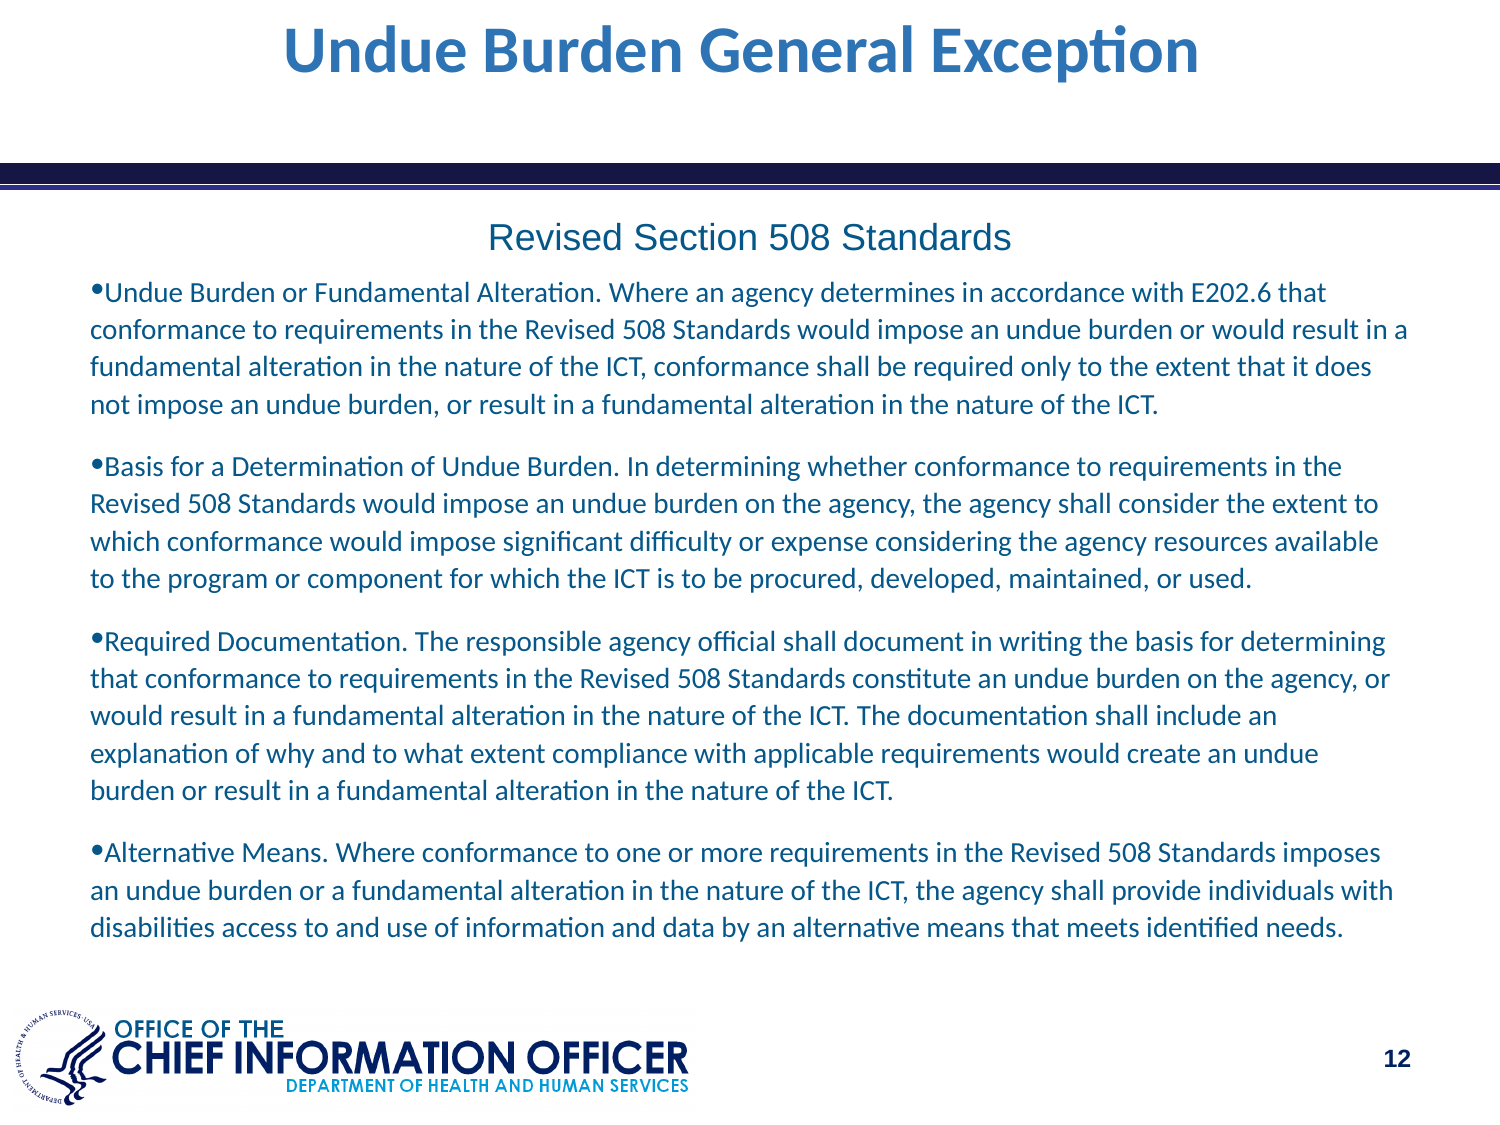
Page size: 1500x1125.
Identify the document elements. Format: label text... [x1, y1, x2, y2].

slide_number ‹#› [1076, 1034, 1427, 1087]
list Revised Section 508 Standards Undue Burden or Fundamental Alteration. Where an agency determines in accordance with E202.6 that conformance to requirements in the Revised 508 Standards would impose an undue burden or would result in a fundamental alteration in the nature of the ICT, conformance shall be required only to the extent that it does not impose an undue burden, or result in a fundamental alteration in the nature of the ICT. Basis for a Determination of Undue Burden. In determining whether conformance to requirements in the Revised 508 Standards would impose an undue burden on the agency, the agency shall consider the extent to which conformance would impose significant difficulty or expense considering the agency resources available to the program or component for which the ICT is to be procured, developed, maintained, or used. Required Documentation. The responsible agency official shall document in writing the basis for determining that conformance to requirements in the Revised 508 Standards constitute an undue burden on the agency, or would result in a fundamental alteration in the nature of the ICT. The documentation shall include an explanation of why and to what extent compliance with applicable requirements would create an undue burden or result in a fundamental alteration in the nature of the ICT. Alternative Means. Where conformance to one or more requirements in the Revised 508 Standards imposes an undue burden or a fundamental alteration in the nature of the ICT, the agency shall provide individuals with disabilities access to and use of information and data by an alternative means that meets identified needs. [75, 205, 1425, 986]
picture [11, 1005, 698, 1117]
title Undue Burden General Exception [75, 8, 1425, 159]
